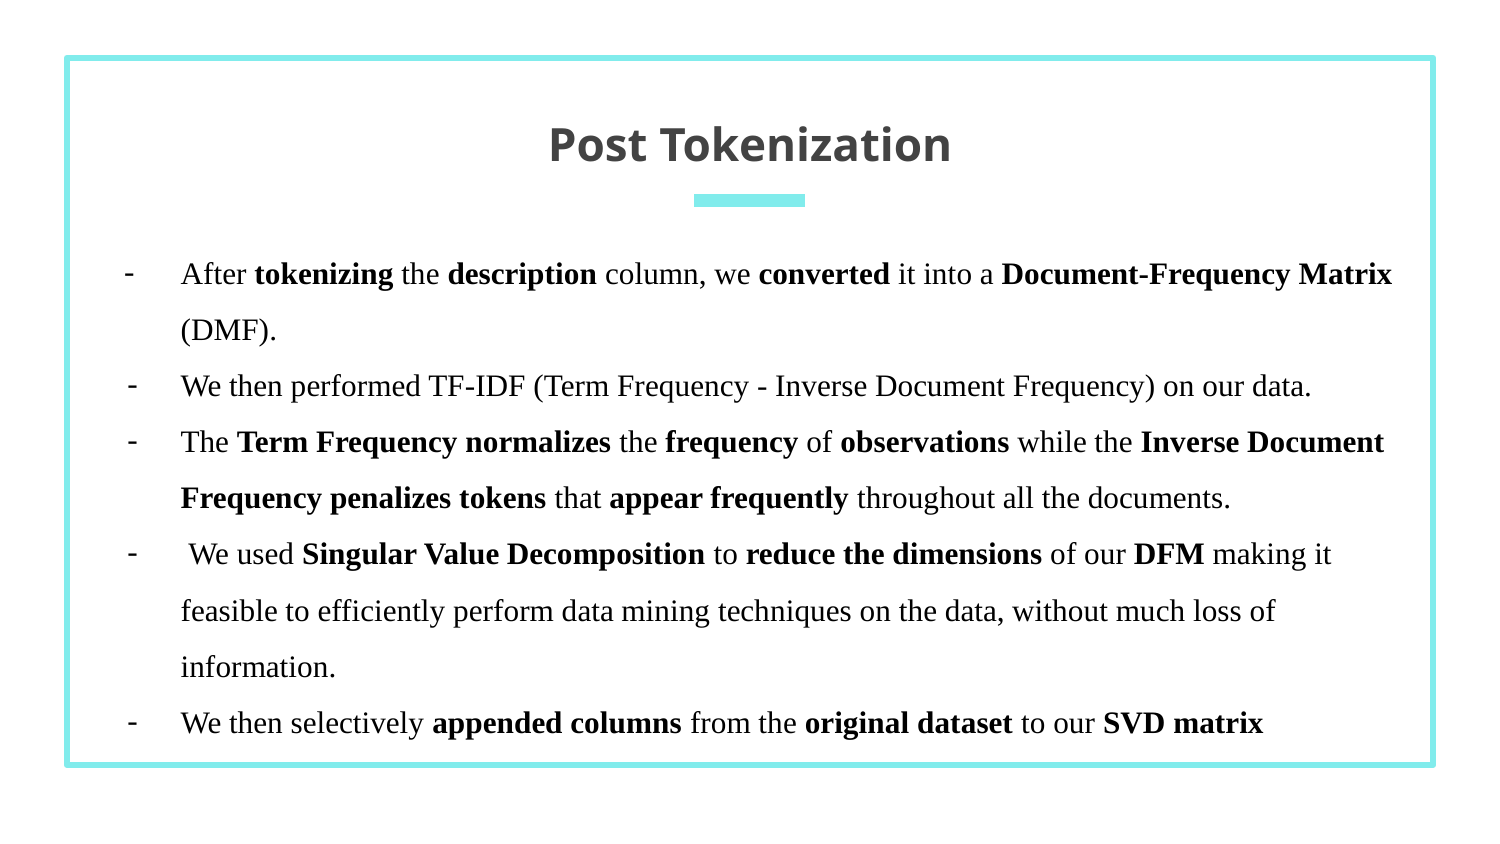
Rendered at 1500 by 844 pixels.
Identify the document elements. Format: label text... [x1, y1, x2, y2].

title Post Tokenization [0, 35, 1500, 186]
list After tokenizing the description column, we converted it into a Document-Frequency Matrix (DMF). We then performed TF-IDF (Term Frequency - Inverse Document Frequency) on our data. The Term Frequency normalizes the frequency of observations while the Inverse Document Frequency penalizes tokens that appear frequently throughout all the documents. We used Singular Value Decomposition to reduce the dimensions of our DFM making it feasible to efficiently perform data mining techniques on the data, without much loss of information. We then selectively appended columns from the original dataset to our SVD matrix [90, 219, 1410, 703]
